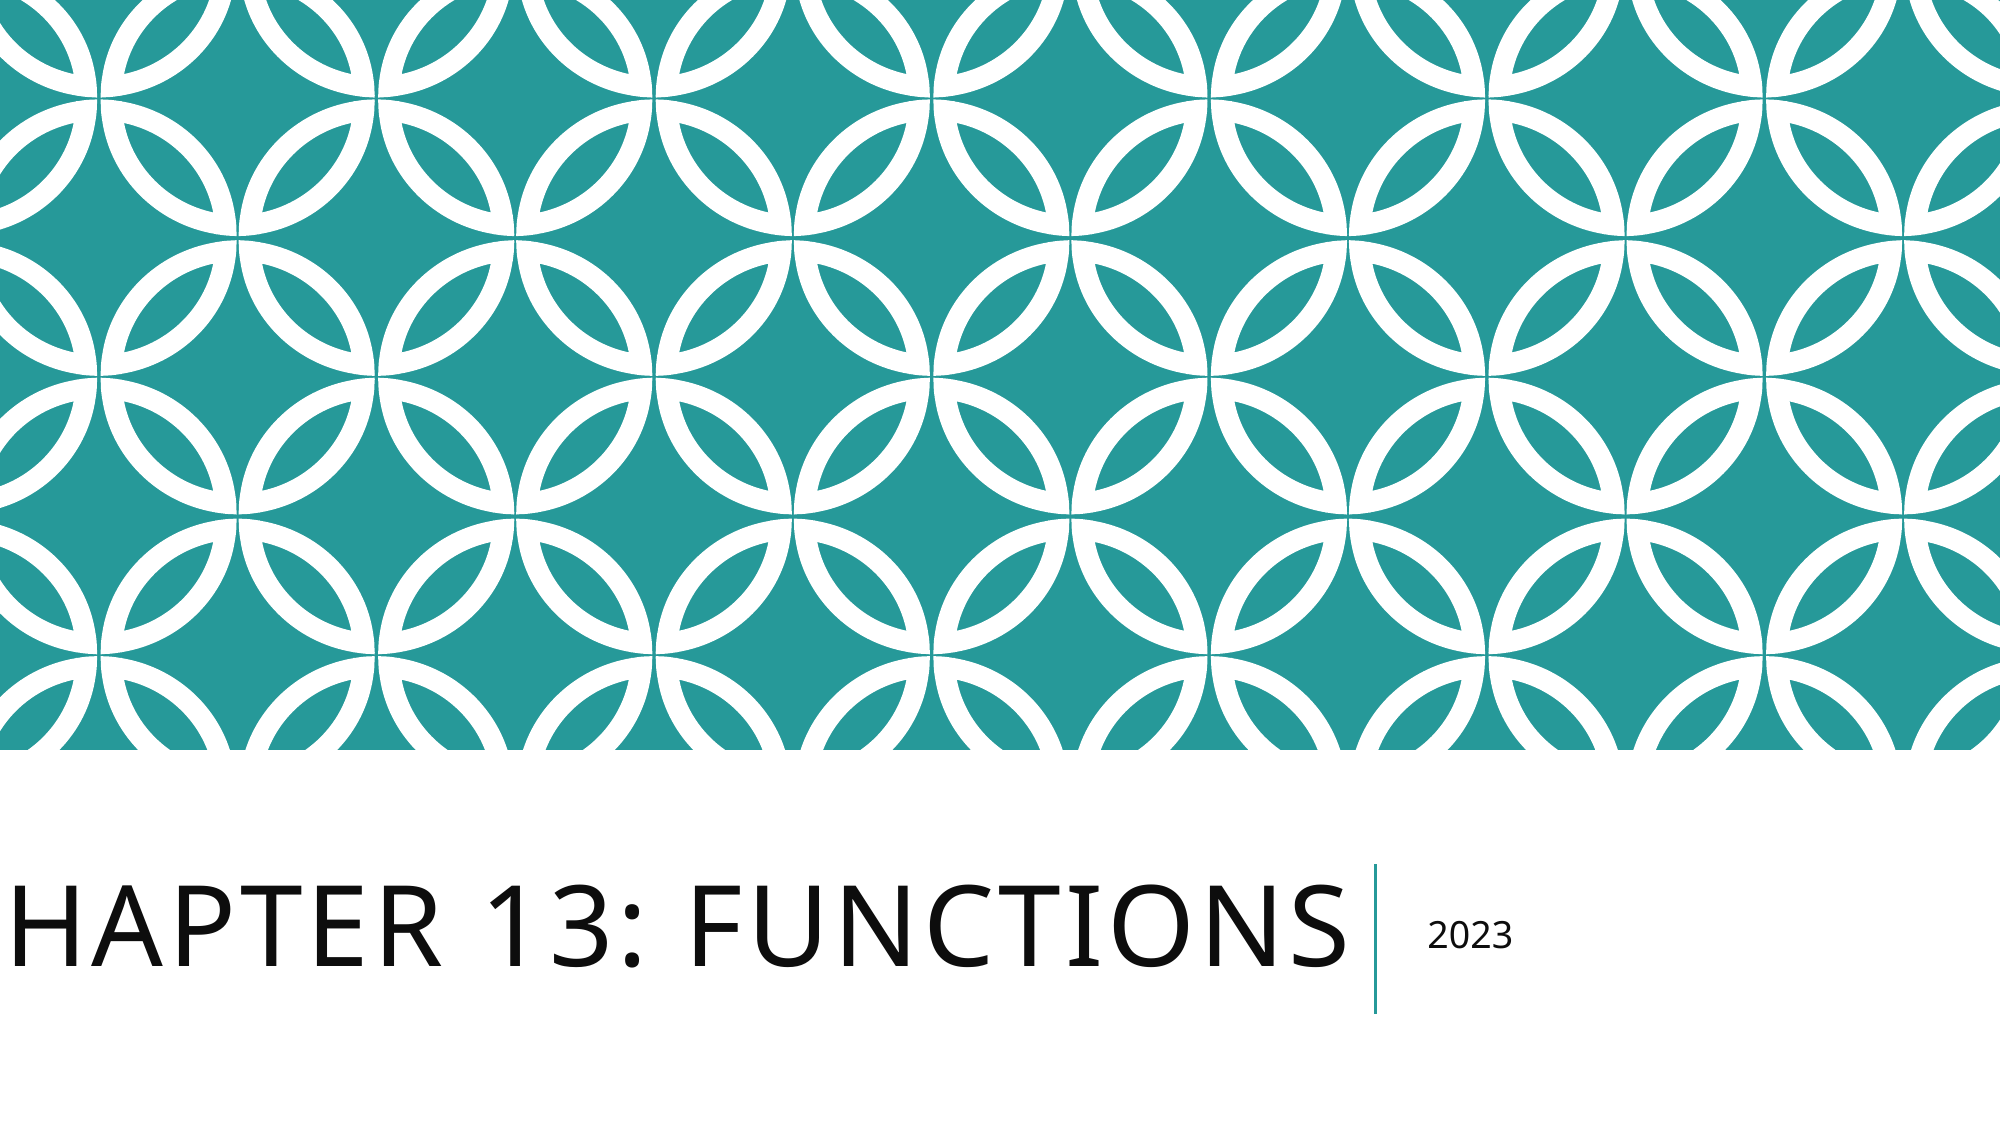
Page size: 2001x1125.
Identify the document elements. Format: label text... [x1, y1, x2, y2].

title Chapter 13: Functions [0, 813, 1368, 1054]
subtitle 2023 [1412, 813, 1938, 1054]
